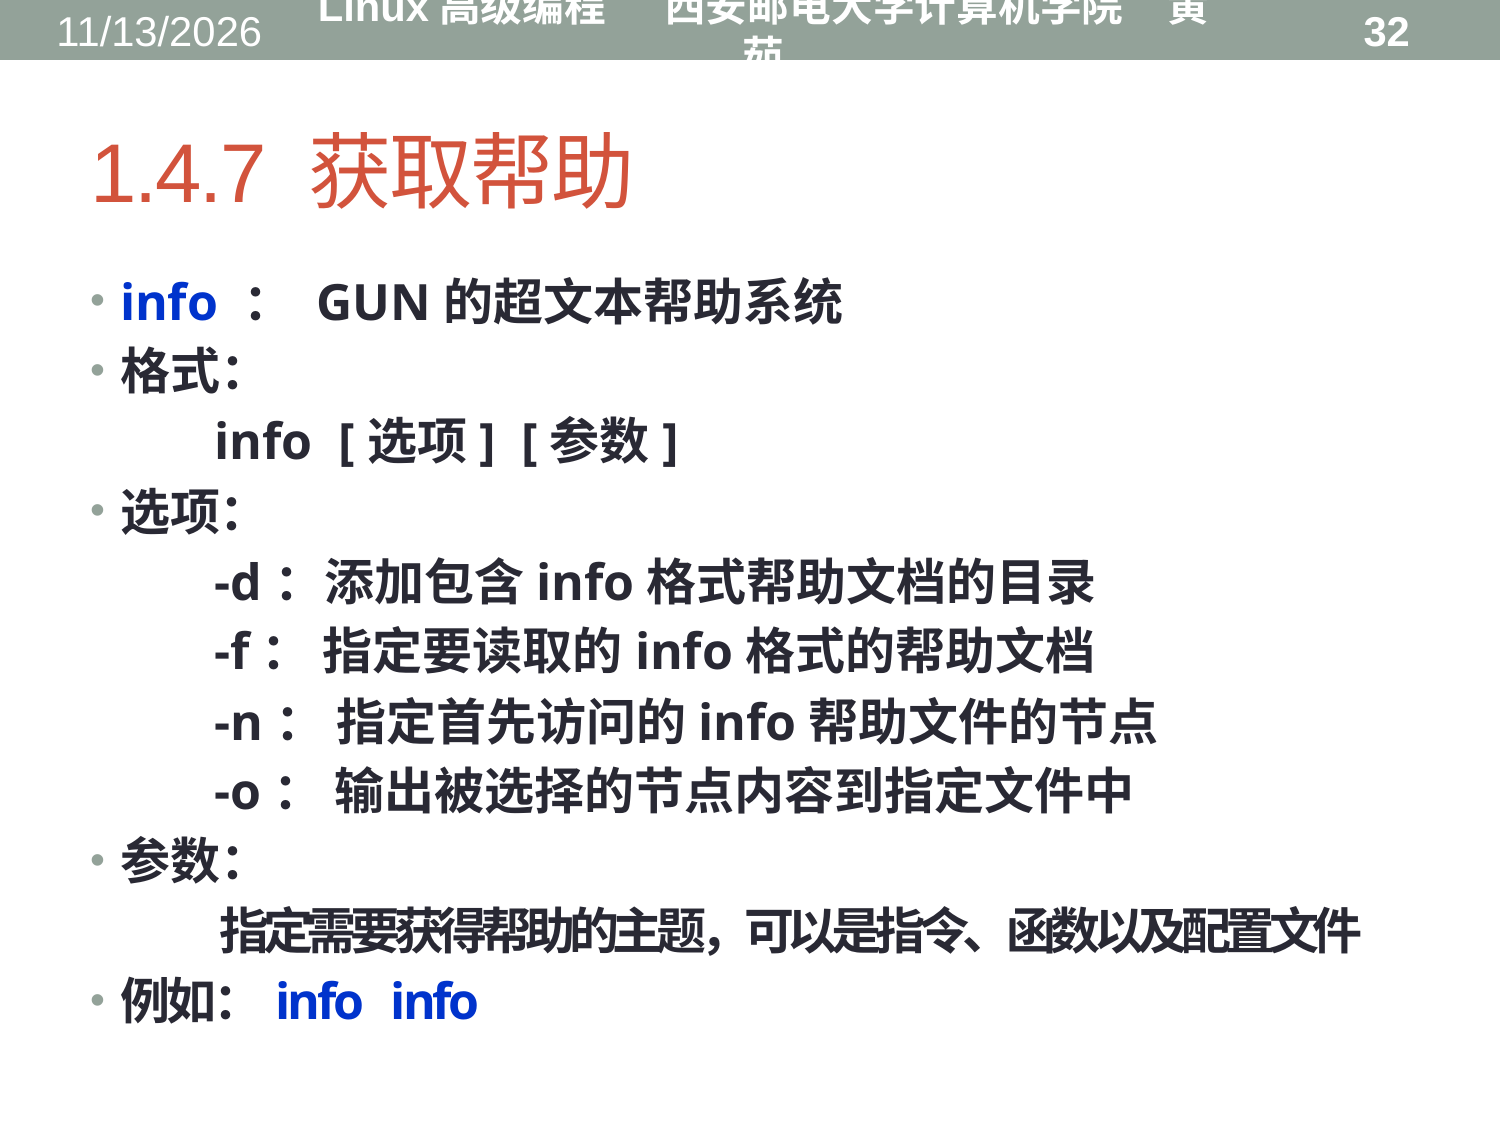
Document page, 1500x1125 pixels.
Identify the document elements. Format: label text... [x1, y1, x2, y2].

title 1.4.7 获取帮助 [75, 87, 1425, 250]
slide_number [41, 3, 289, 57]
slide_number 32 [1250, 3, 1425, 57]
list info ： GUN的超文本帮助系统 格式： info [选项] [参数] 选项： -d：添加包含info格式帮助文档的目录 -f： 指定要读取的info格式的帮助文档 -n： 指定首先访问的info帮助文件的节点 -o： 输出被选择的节点内容到指定文件中 参数： 指定需要获得帮助的主题，可以是指令、函数以及配置文件 例如：info info [75, 262, 1425, 1063]
footer Linux高级编程 西安邮电大学计算机学院 黄茹 [289, 3, 1238, 57]
